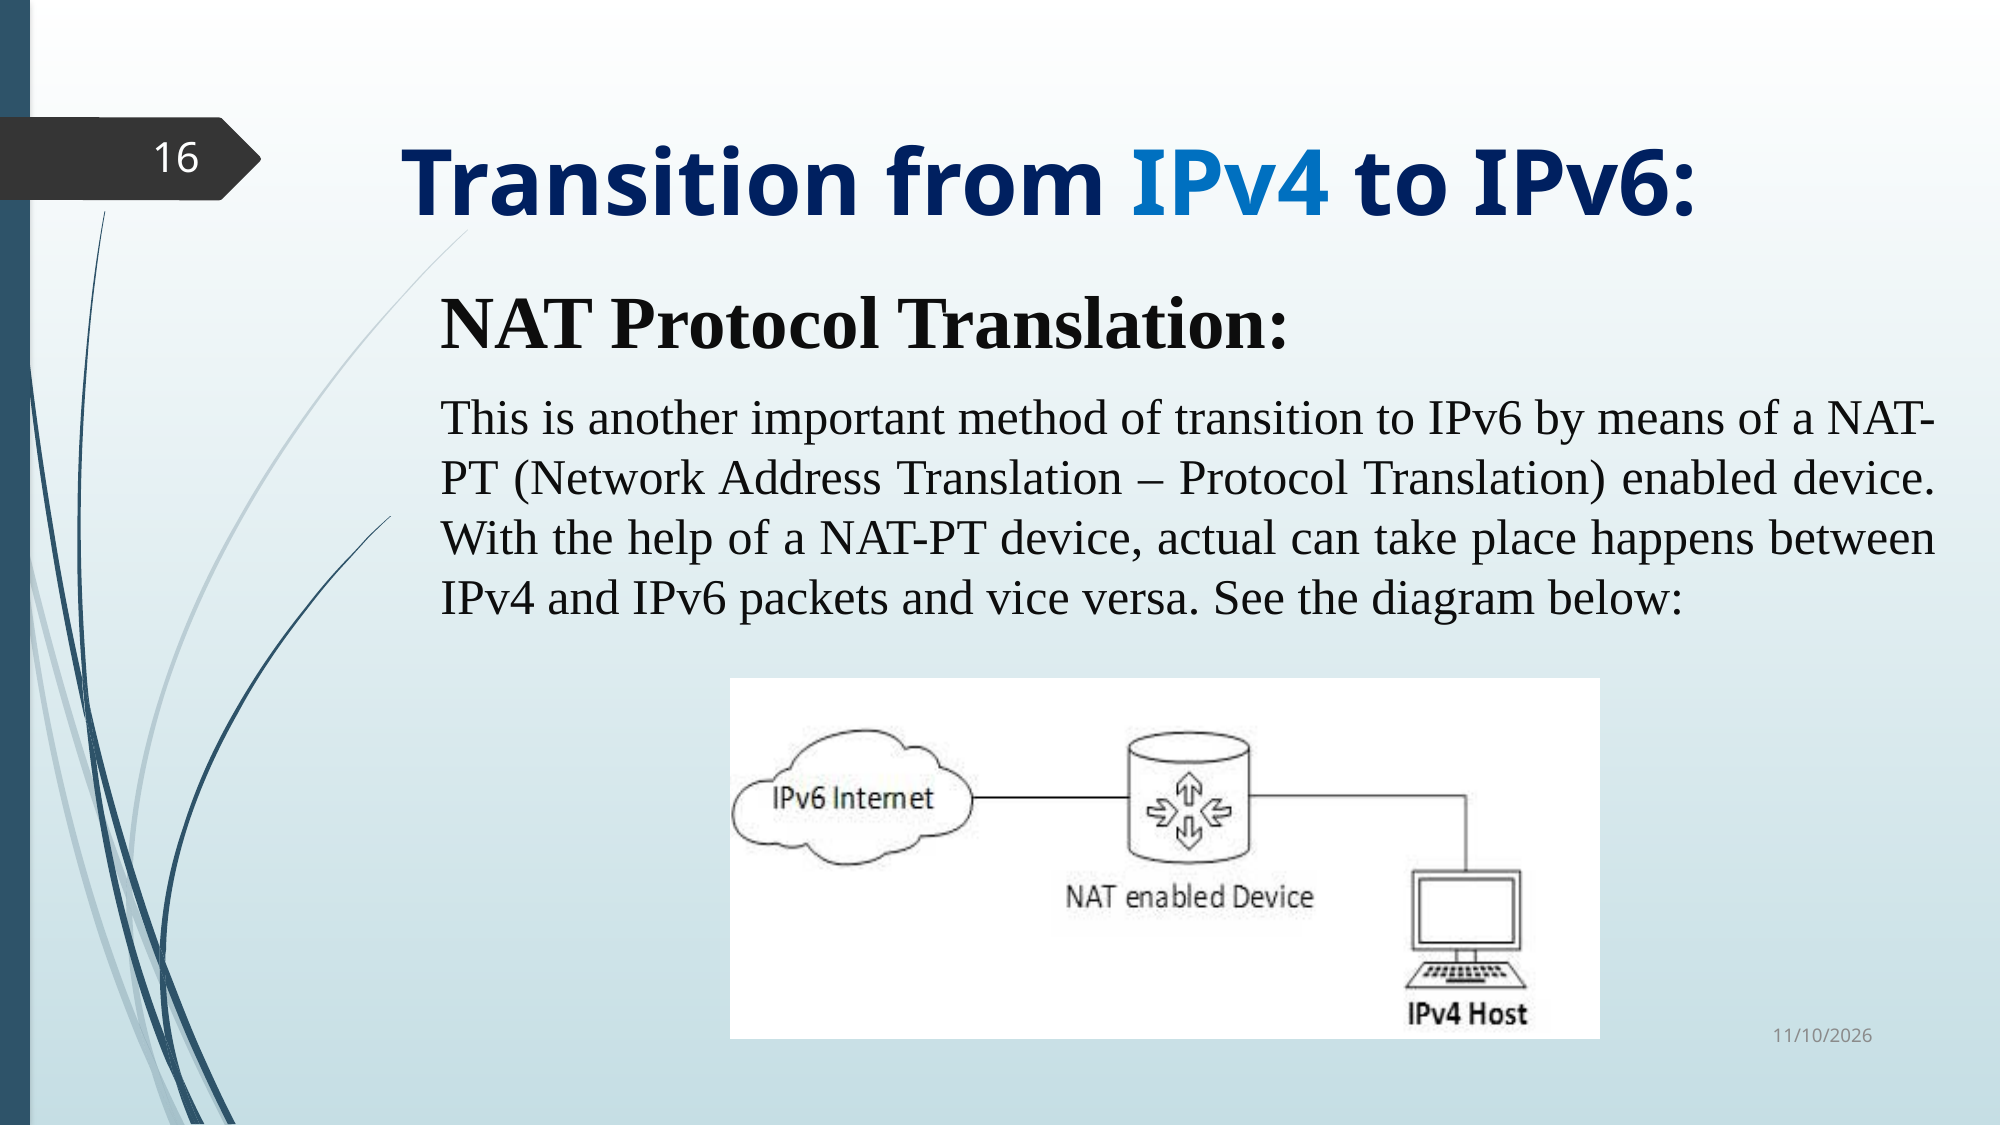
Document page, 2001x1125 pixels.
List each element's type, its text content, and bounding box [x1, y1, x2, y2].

list NAT Protocol Translation: This is another important method of transition to IPv6 by means of a NAT-PT (Network Address Translation – Protocol Translation) enabled device. With the help of a NAT-PT device, actual can take place happens between IPv4 and IPv6 packets and vice versa. See the diagram below: [425, 266, 1953, 1091]
picture [730, 677, 1600, 1040]
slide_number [1699, 1005, 1888, 1067]
title Transition from IPv4 to IPv6: [385, 116, 1848, 283]
slide_number 16 [87, 129, 216, 190]
